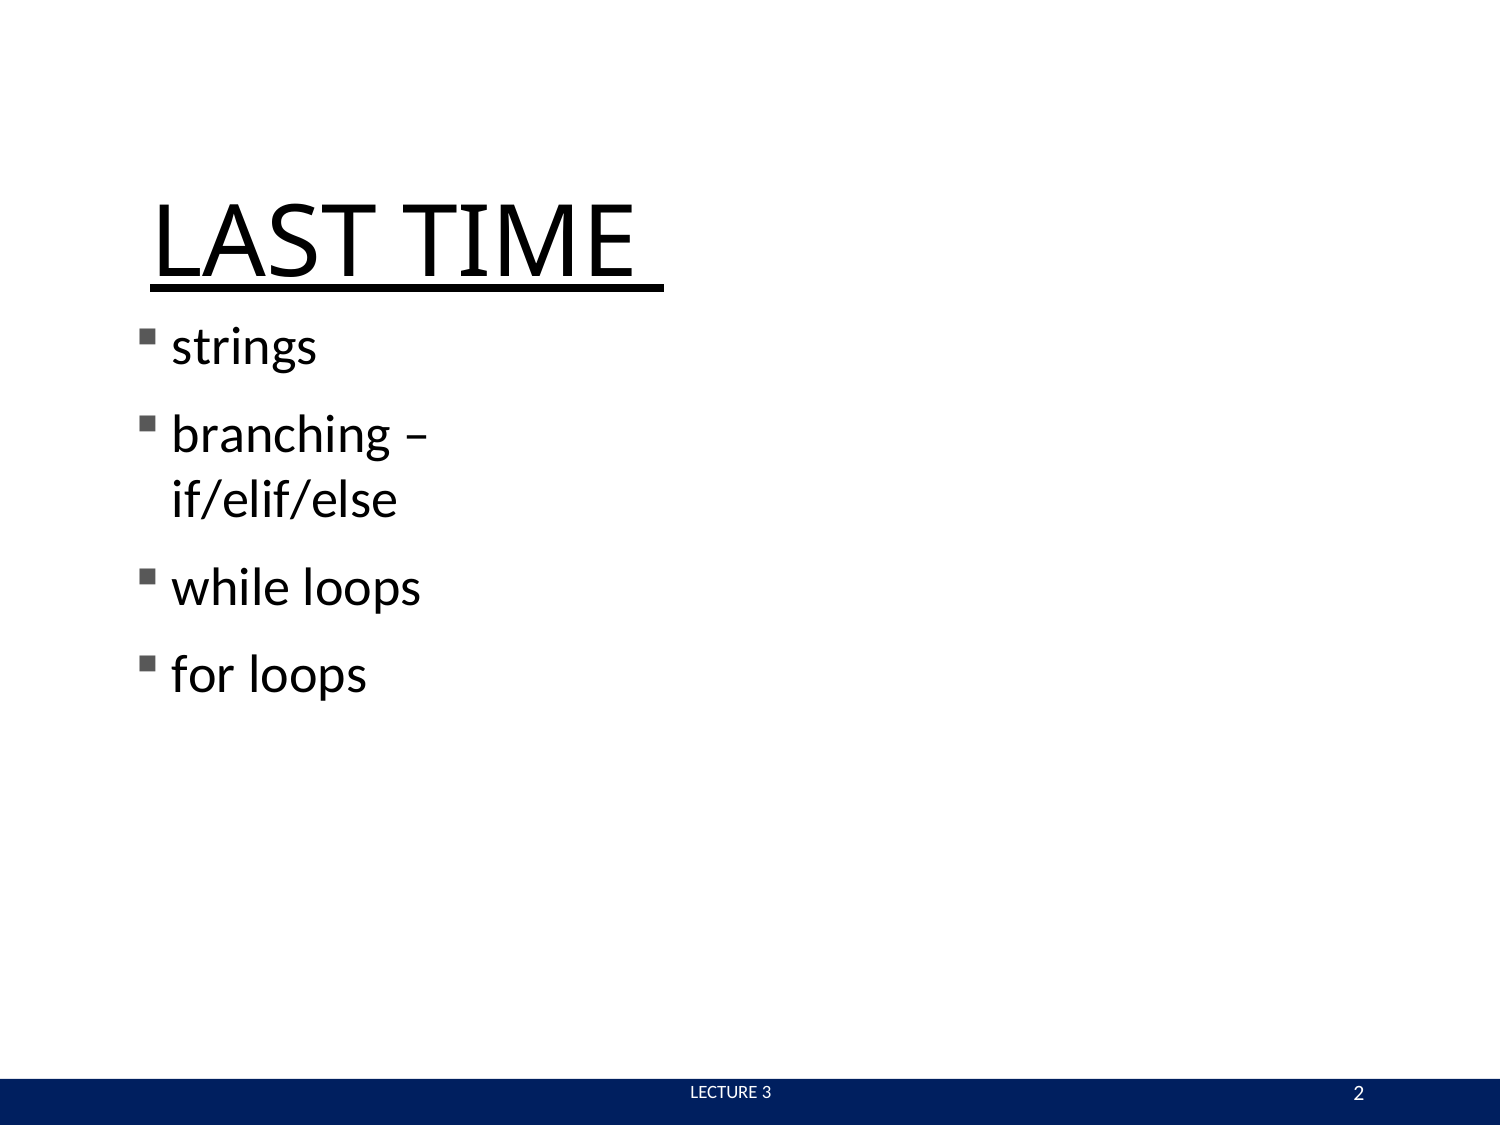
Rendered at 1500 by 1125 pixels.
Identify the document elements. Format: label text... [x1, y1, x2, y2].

title LAST TIME [102, 74, 1398, 417]
text_box 2 [1349, 1078, 1369, 1105]
text_box strings branching – if/elif/else while loops for loops [132, 310, 669, 704]
text_box LECTURE 3 [679, 1079, 821, 1103]
